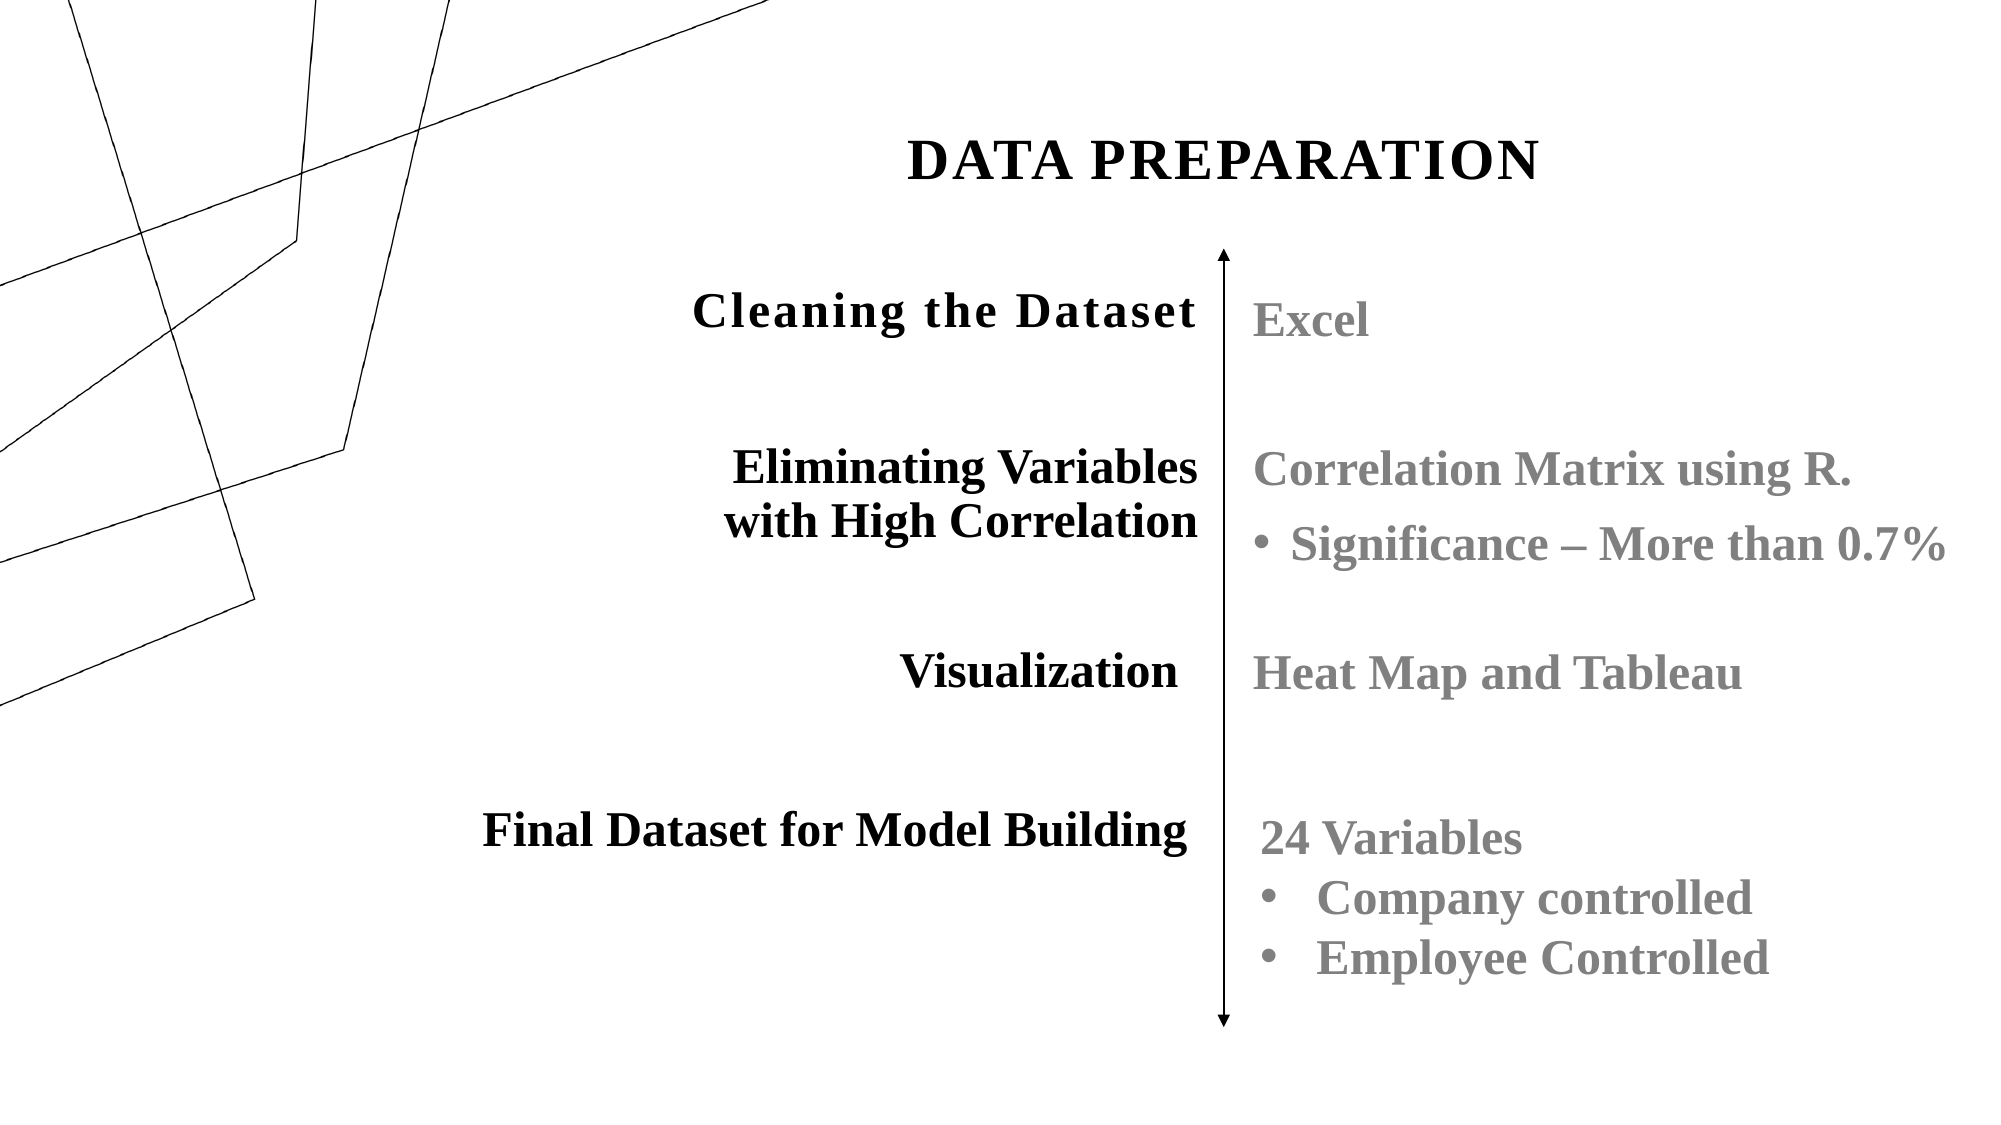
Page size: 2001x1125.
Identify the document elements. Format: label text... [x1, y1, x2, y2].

text_box Heat Map and Tableau [1238, 638, 1800, 706]
text_box Final Dataset for Model Building [406, 795, 1203, 912]
list Cleaning the Dataset [667, 253, 1211, 371]
text_box Excel [1238, 285, 1576, 349]
title Data Preparation [576, 60, 1871, 200]
text_box 24 Variables Company controlled Employee Controlled [1245, 840, 1886, 949]
picture [0, 0, 803, 720]
text_box Correlation Matrix using R. Significance – More than 0.7% [1238, 435, 2000, 573]
list Visualization [675, 630, 1203, 715]
text_box Eliminating Variables with High Correlation [625, 432, 1214, 571]
